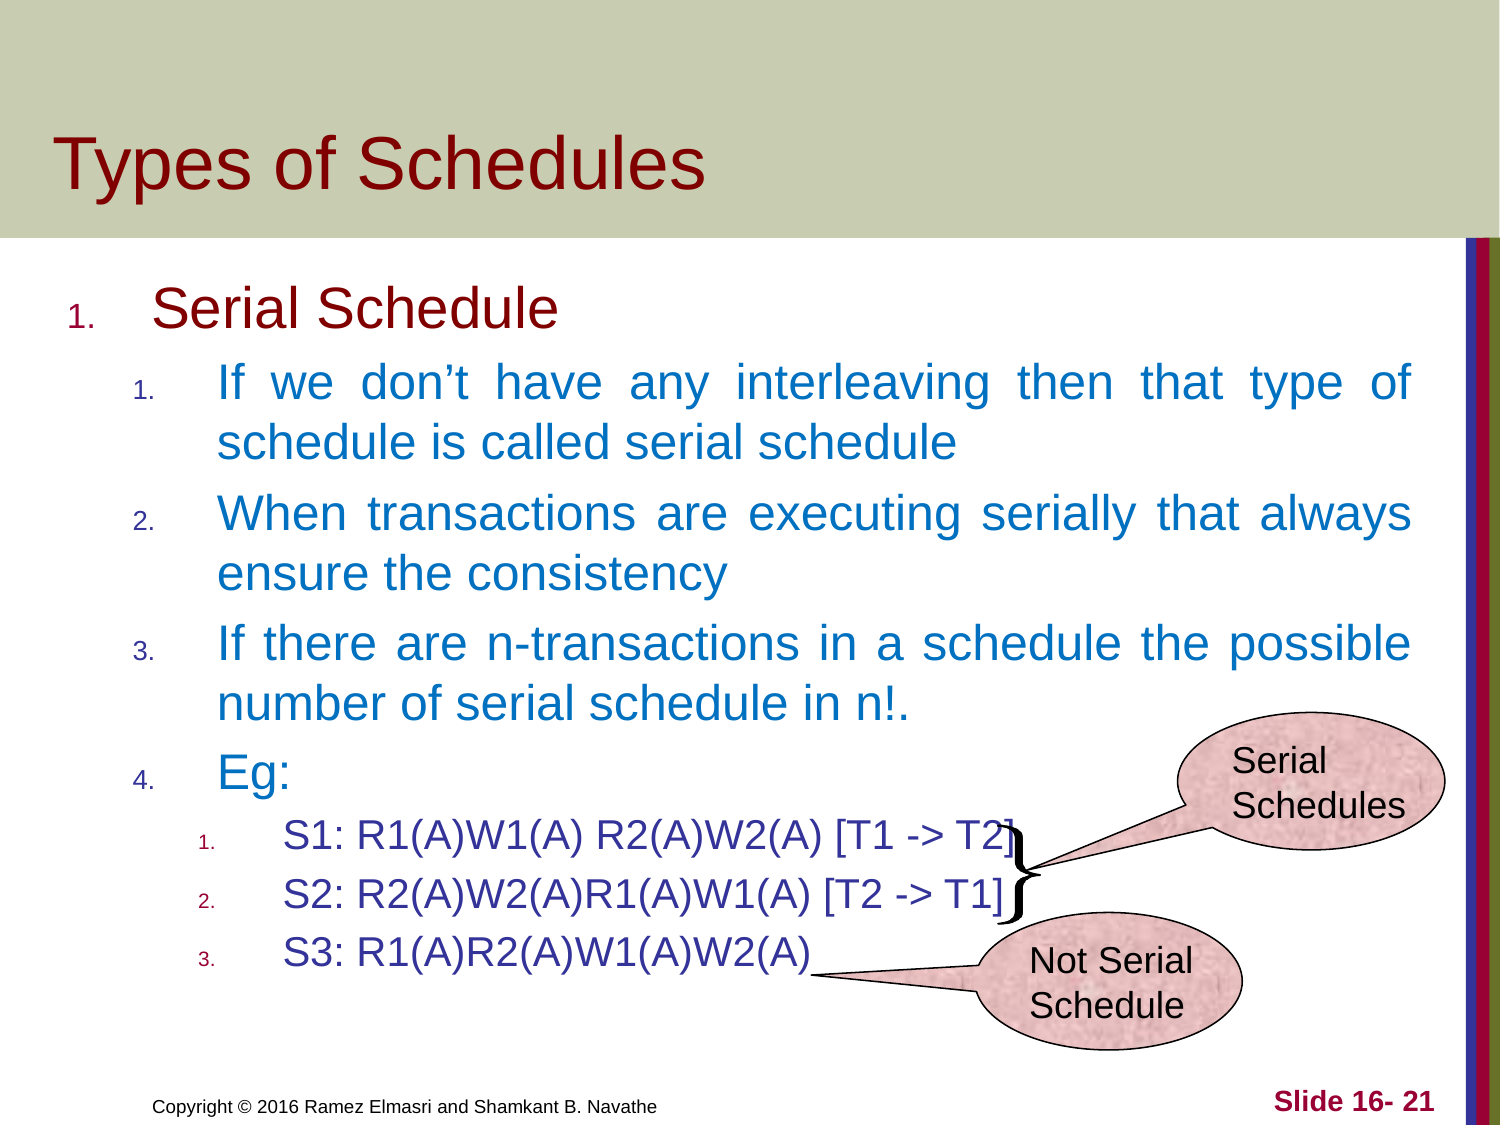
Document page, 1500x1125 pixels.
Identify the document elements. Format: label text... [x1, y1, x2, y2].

text_box Not Serial Schedule [811, 912, 1243, 1050]
list Serial Schedule If we don’t have any interleaving then that type of schedule is called serial schedule When transactions are executing serially that always ensure the consistency If there are n-transactions in a schedule the possible number of serial schedule in n!. Eg: S1: R1(A)W1(A) R2(A)W2(A) [T1 -> T2] S2: R2(A)W2(A)R1(A)W1(A) [T2 -> T1] S3: R1(A)R2(A)W1(A)W2(A) [51, 262, 1413, 1013]
title Types of Schedules [37, 49, 1317, 213]
picture [995, 824, 1042, 926]
slide_number Slide 16- 21 [1137, 1049, 1451, 1125]
text_box Serial Schedules [1046, 712, 1445, 866]
